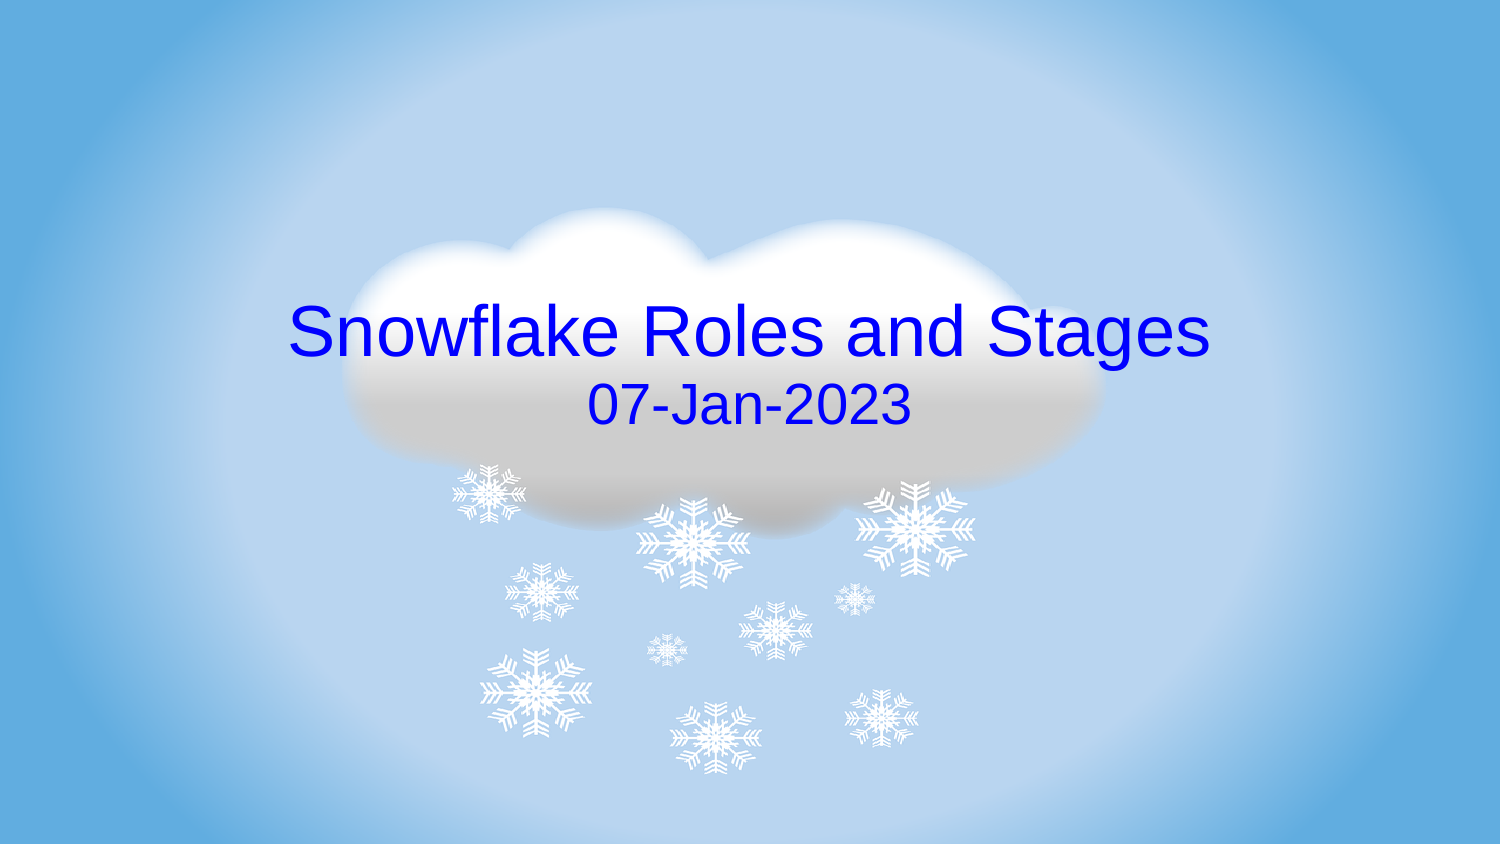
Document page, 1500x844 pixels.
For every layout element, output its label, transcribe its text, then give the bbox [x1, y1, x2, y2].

title Snowflake Roles and Stages 07-Jan-2023 [51, 273, 1449, 517]
picture [0, 0, 1500, 844]
